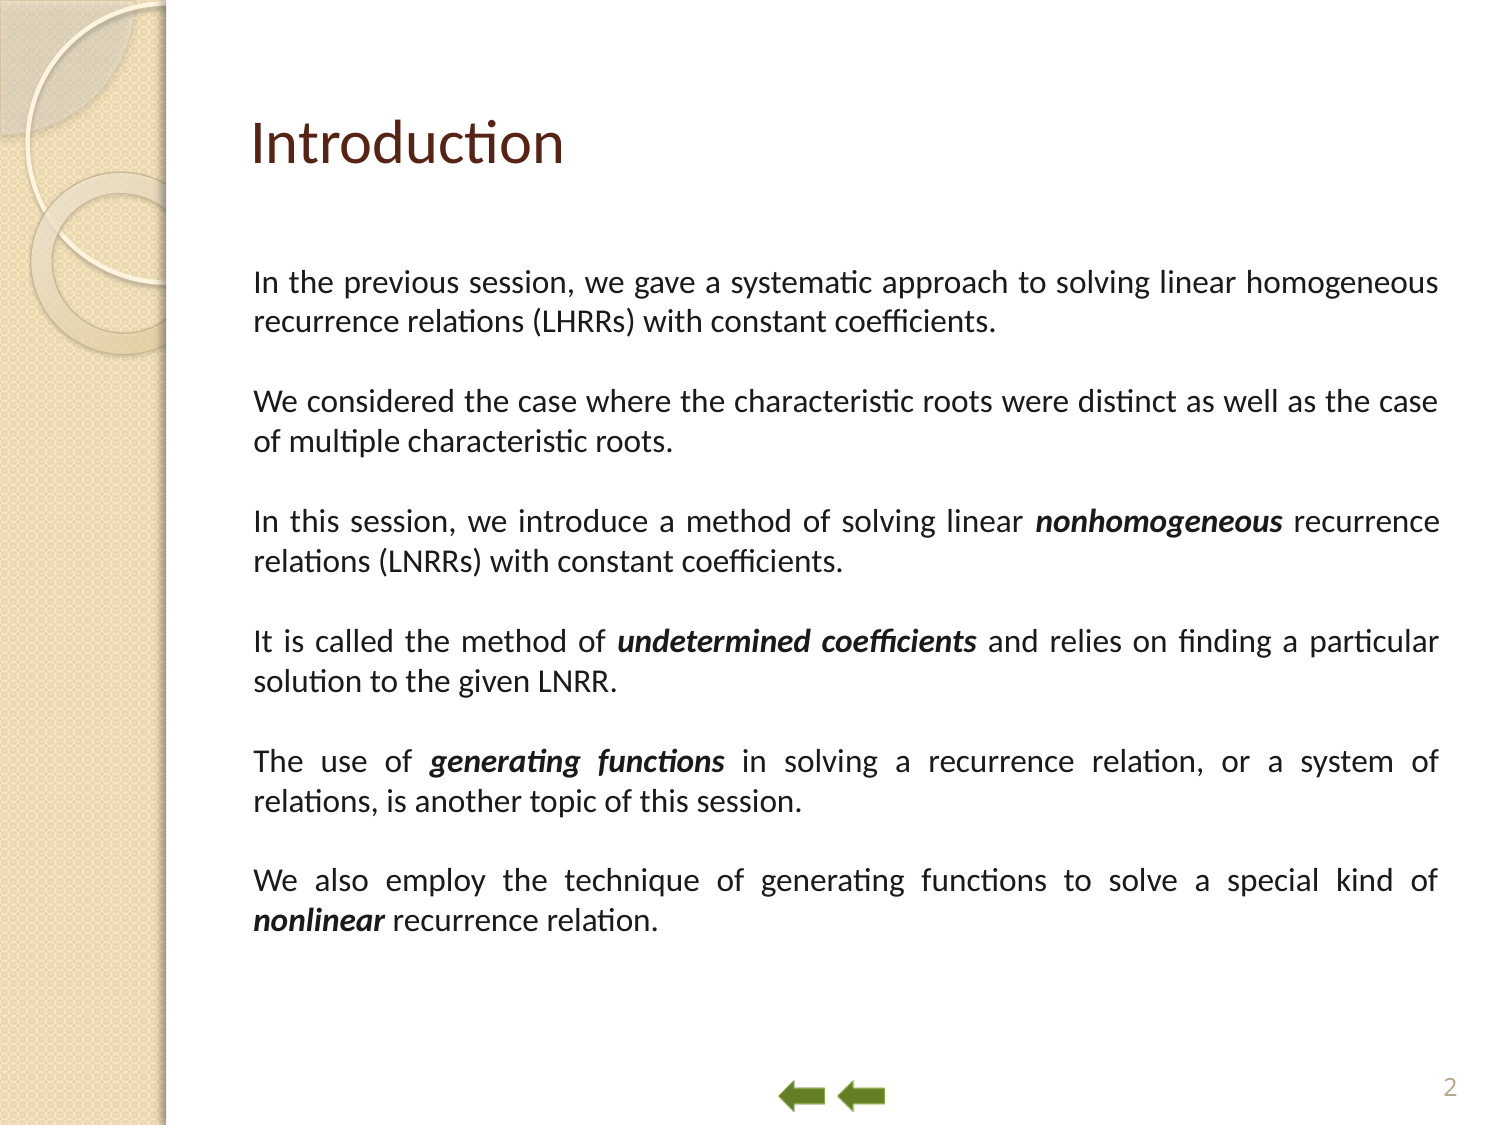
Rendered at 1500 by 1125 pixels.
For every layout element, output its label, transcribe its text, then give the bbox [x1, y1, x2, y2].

title Introduction [235, 45, 1466, 233]
list In the previous session, we gave a systematic approach to solving linear homogeneous recurrence relations (LHRRs) with constant coefficients. We considered the case where the characteristic roots were distinct as well as the case of multiple characteristic roots. In this session, we introduce a method of solving linear nonhomogeneous recurrence relations (LNRRs) with constant coefficients. It is called the method of undetermined coefficients and relies on finding a particular solution to the given LNRR. The use of generating functions in solving a recurrence relation, or a system of relations, is another topic of this session. We also employ the technique of generating functions to solve a special kind of nonlinear recurrence relation. [225, 212, 1455, 1063]
picture [778, 1079, 826, 1112]
slide_number 2 [1413, 1034, 1488, 1113]
picture [836, 1079, 885, 1112]
